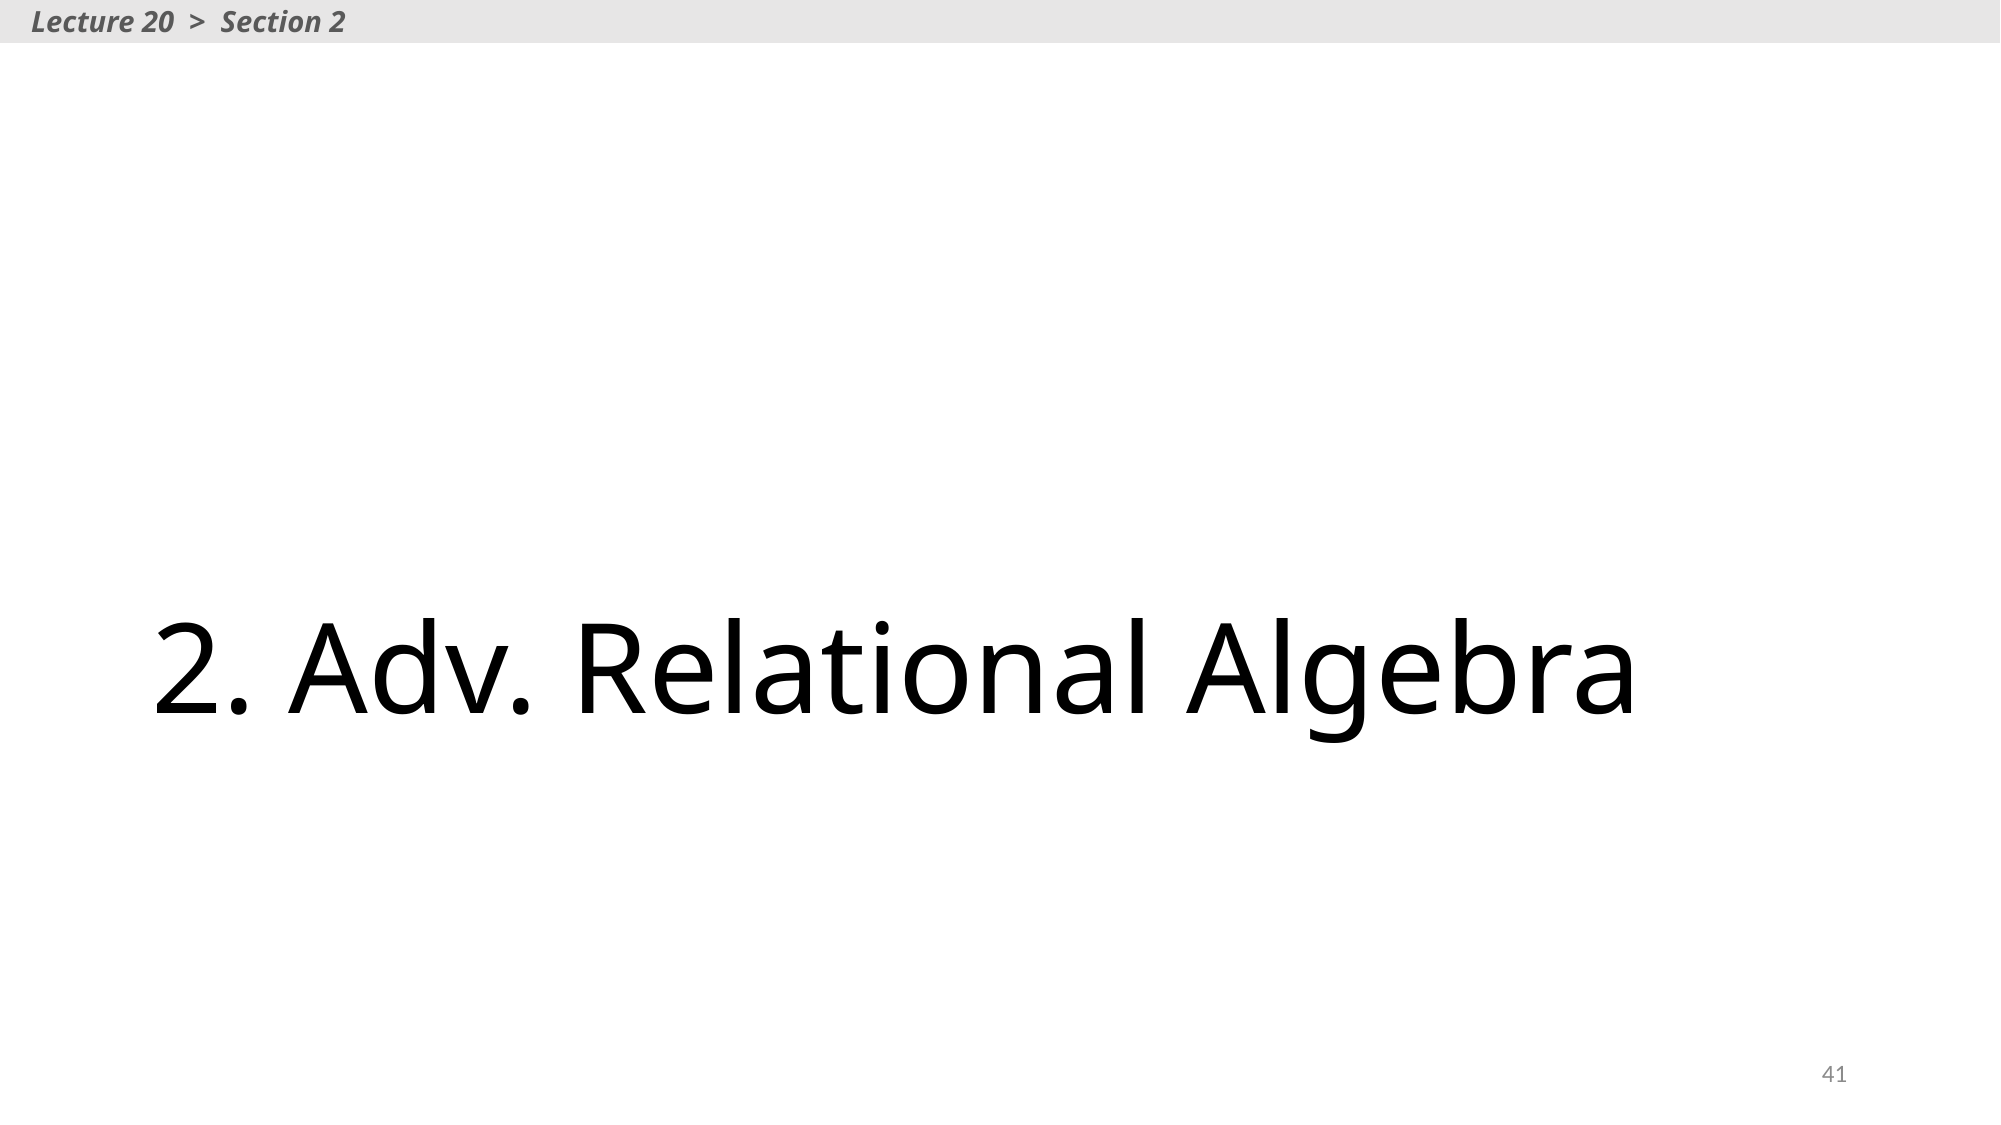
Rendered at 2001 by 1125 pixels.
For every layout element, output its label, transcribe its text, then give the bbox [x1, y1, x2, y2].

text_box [0, 0, 2000, 47]
slide_number 41 [1412, 1042, 1863, 1103]
title 2. Adv. Relational Algebra [136, 280, 1862, 749]
